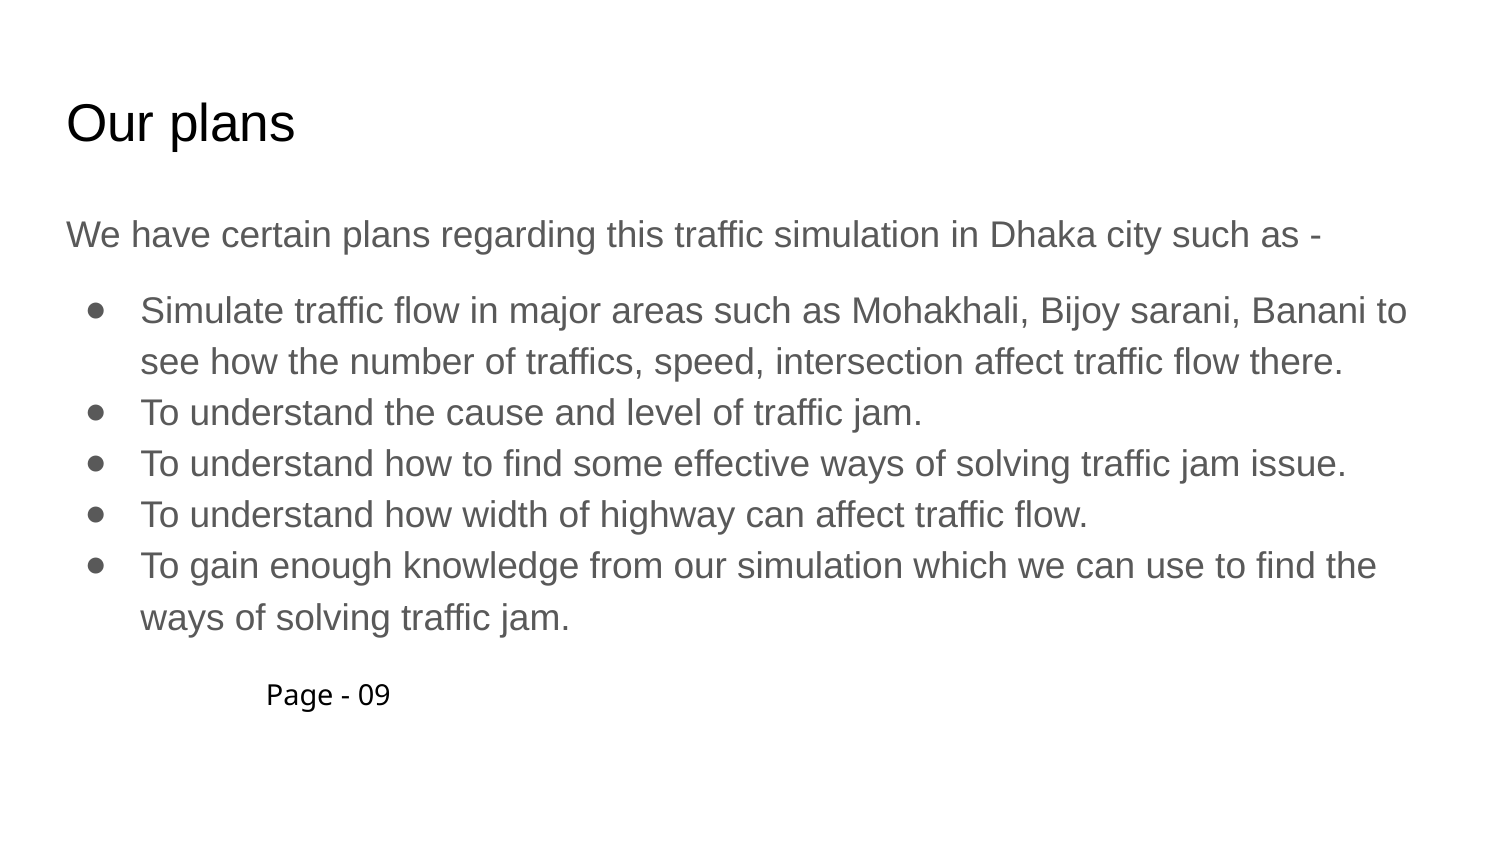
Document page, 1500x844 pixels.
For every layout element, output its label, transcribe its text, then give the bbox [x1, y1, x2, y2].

title Our plans [51, 72, 1449, 167]
list We have certain plans regarding this traffic simulation in Dhaka city such as - Simulate traffic flow in major areas such as Mohakhali, Bijoy sarani, Banani to see how the number of traffics, speed, intersection affect traffic flow there. To understand the cause and level of traffic jam. To understand how to find some effective ways of solving traffic jam issue. To understand how width of highway can affect traffic flow. To gain enough knowledge from our simulation which we can use to find the ways of solving traffic jam. Page - 09 [51, 189, 1449, 750]
